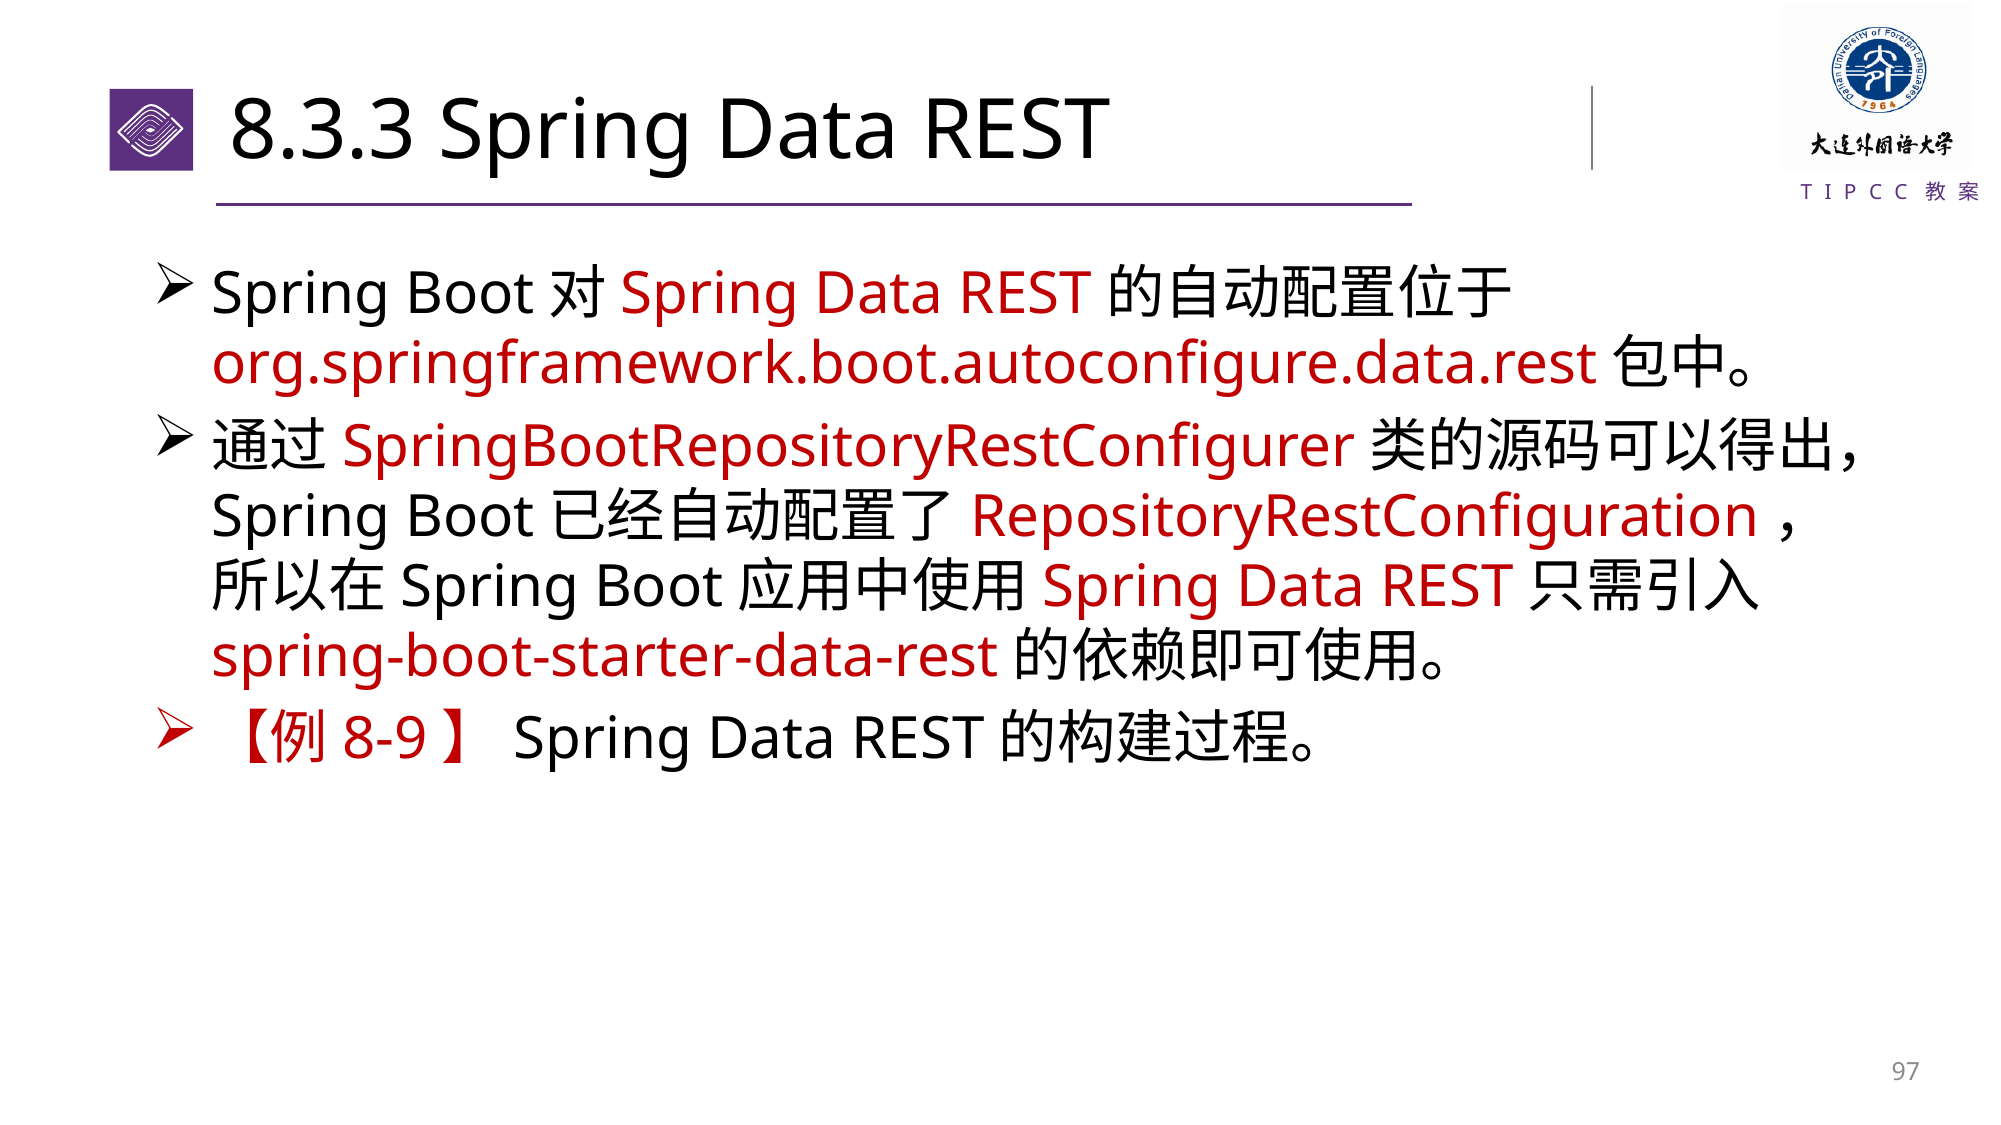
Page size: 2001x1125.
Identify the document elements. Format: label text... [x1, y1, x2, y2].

slide_number 96 [1485, 1042, 1936, 1103]
title 8.3.3 Spring Data REST [214, 59, 1564, 205]
list Spring Boot对Spring Data REST的自动配置位于org.springframework.boot.autoconfigure.data.rest包中。 通过SpringBootRepositoryRestConfigurer类的源码可以得出，Spring Boot已经自动配置了RepositoryRestConfiguration，所以在Spring Boot应用中使用Spring Data REST只需引入spring-boot-starter-data-rest的依赖即可使用。 【例8-9】Spring Data REST的构建过程。 [137, 247, 1863, 1001]
picture [1782, 2, 1971, 172]
